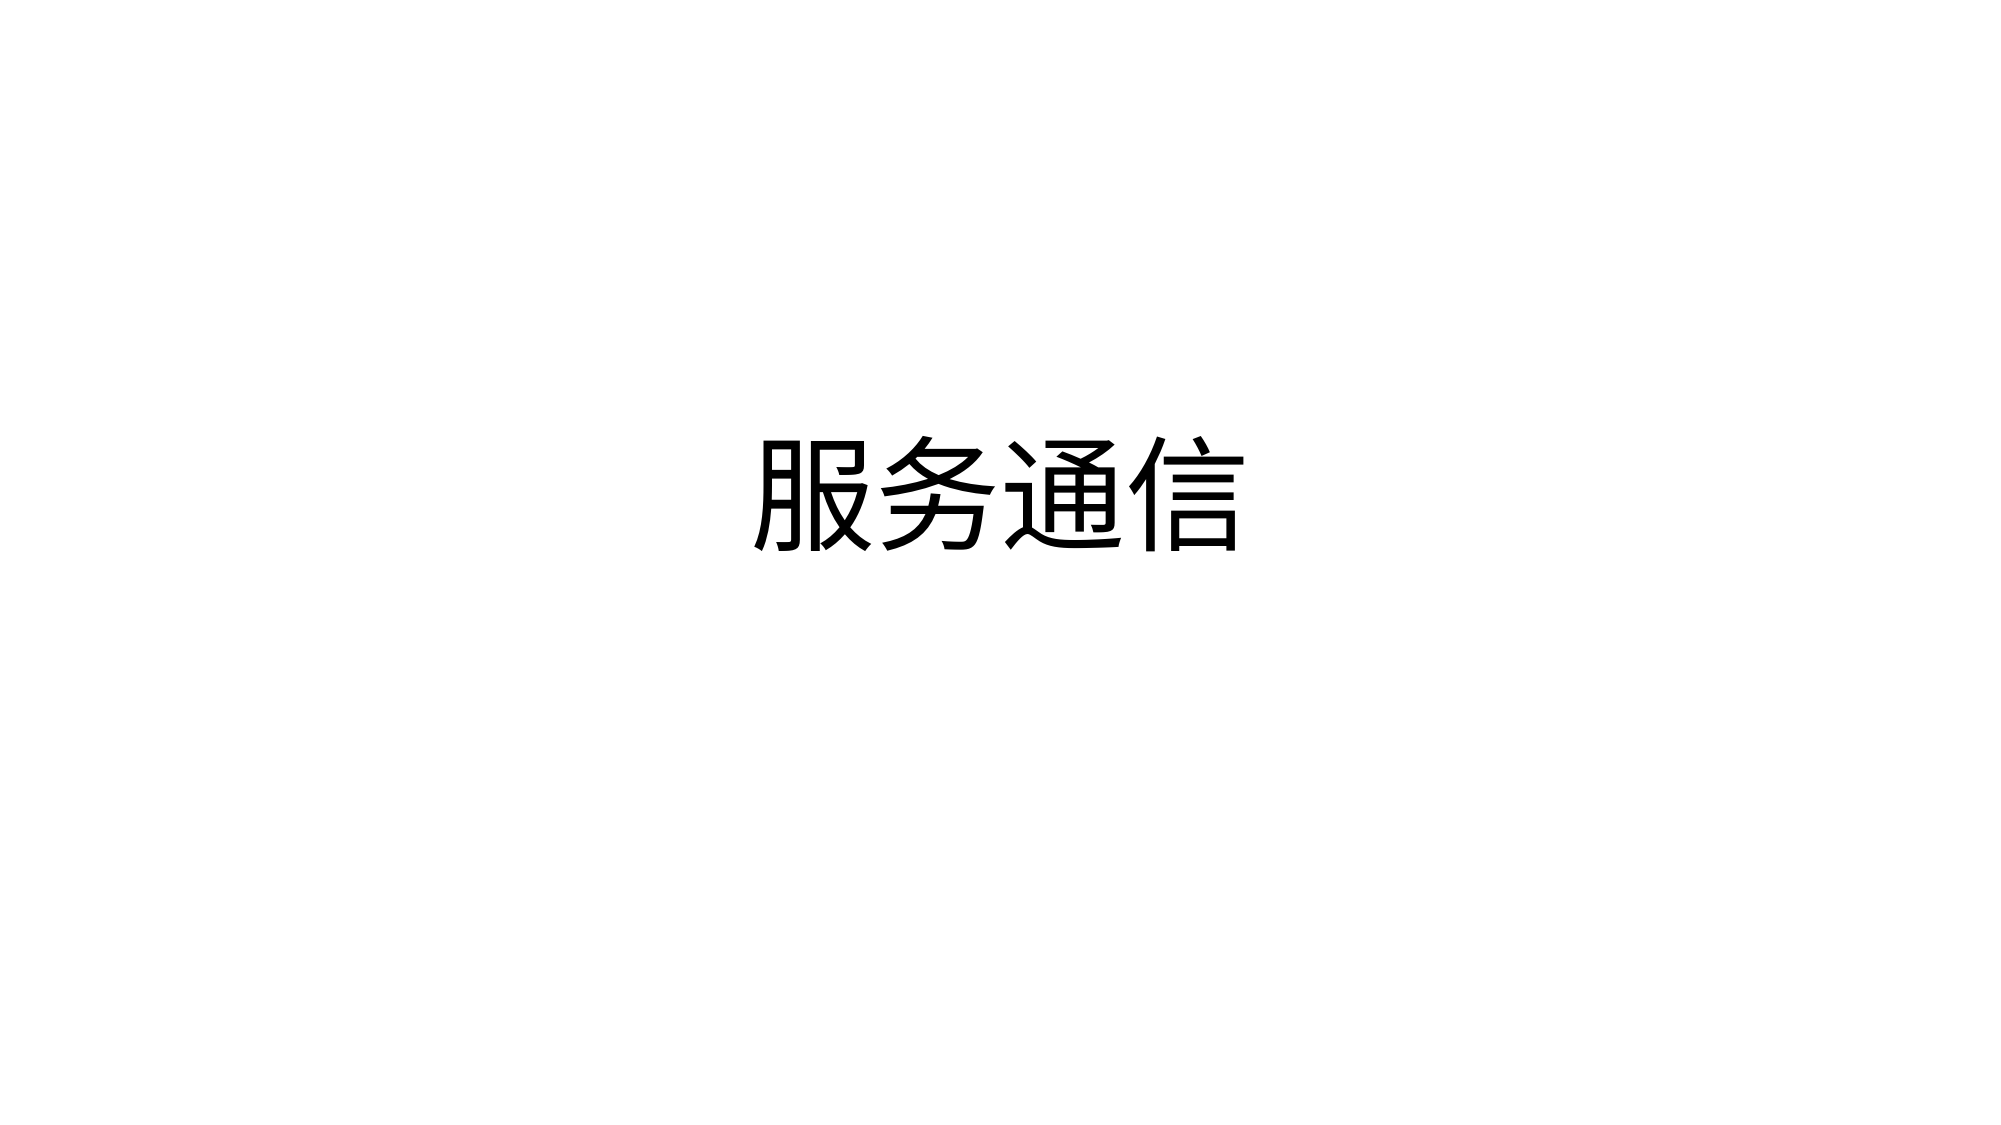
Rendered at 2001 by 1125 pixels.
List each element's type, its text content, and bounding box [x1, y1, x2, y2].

title 服务通信 [249, 184, 1750, 576]
